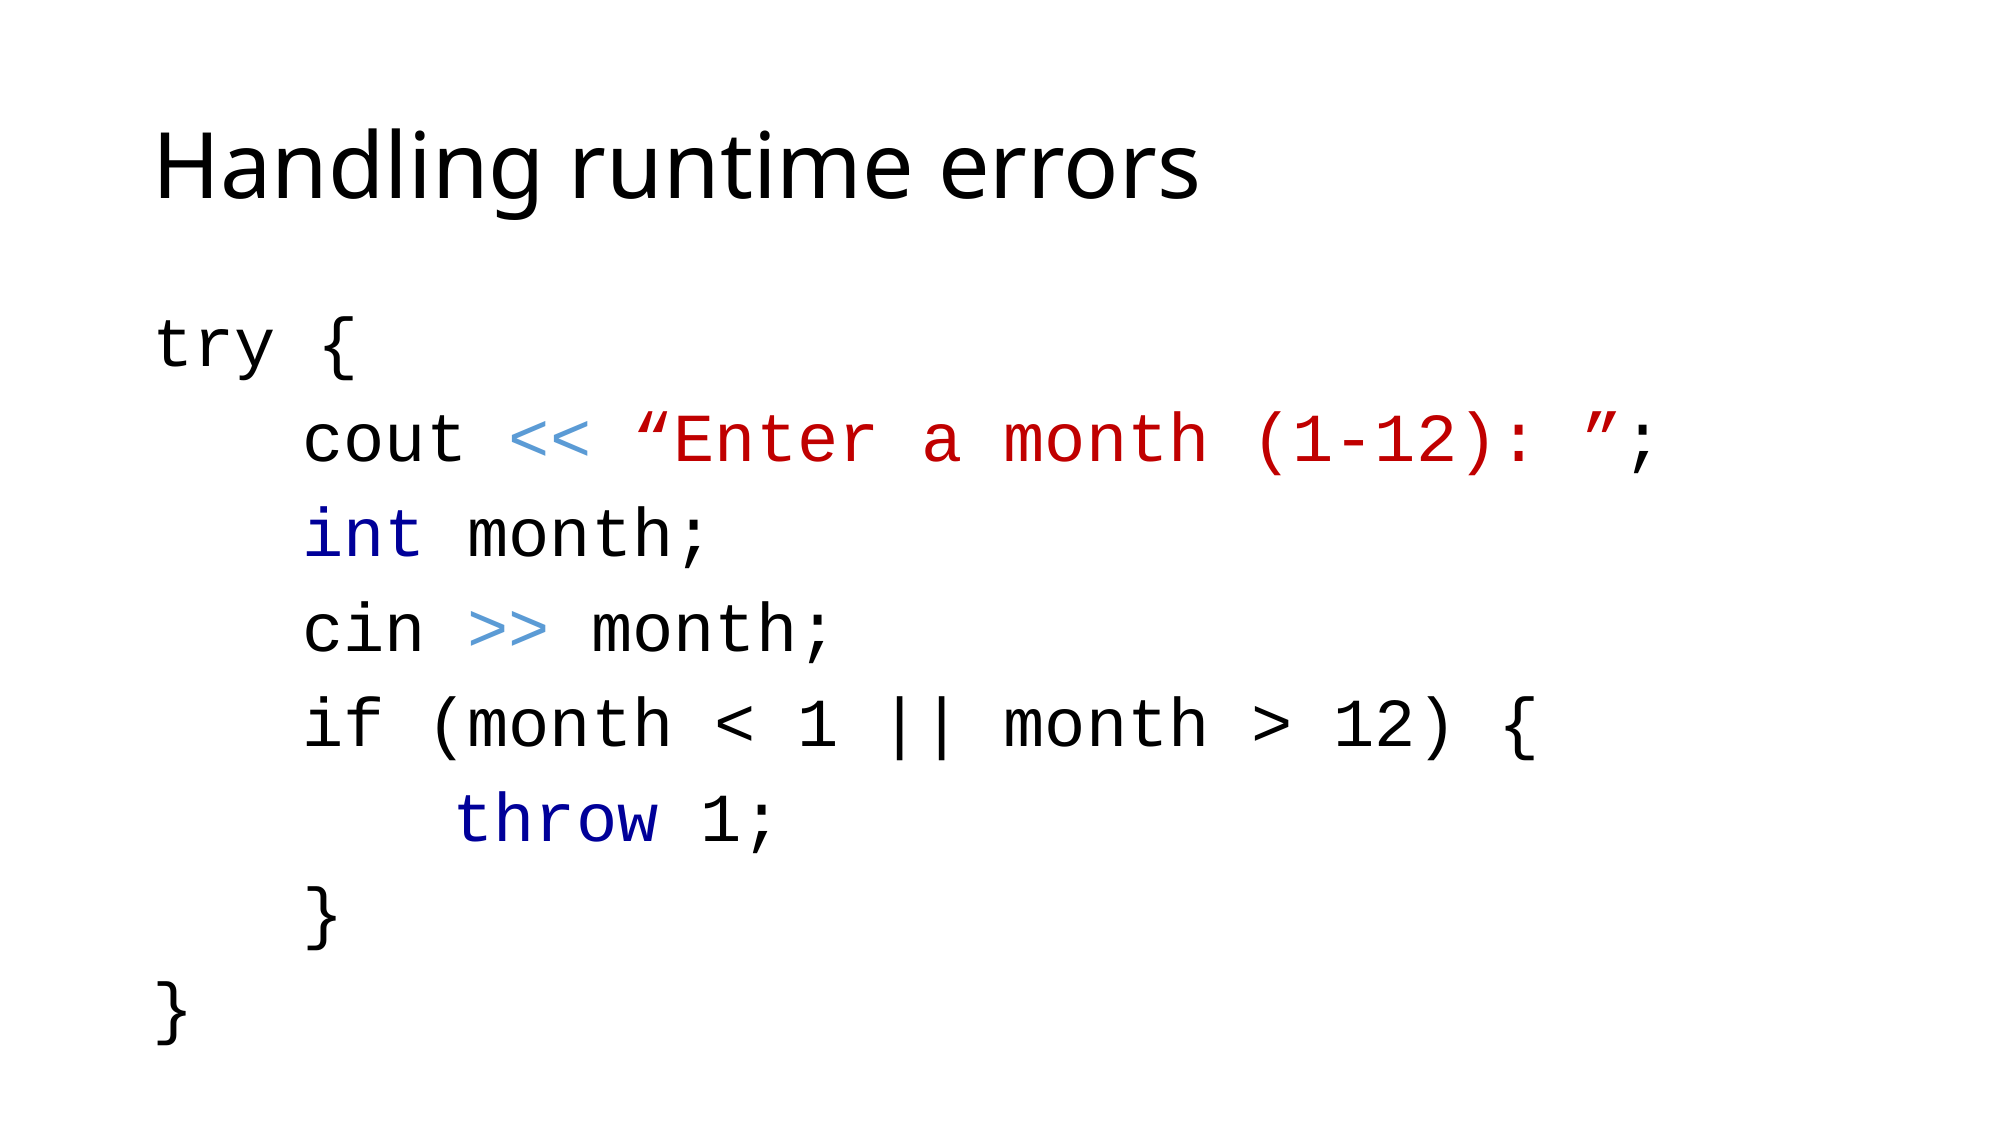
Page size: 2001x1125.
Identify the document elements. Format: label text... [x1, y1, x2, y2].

list try { cout << “Enter a month (1-12): ”; int month; cin >> month; if (month < 1 || month > 12) { throw 1; } } [137, 299, 1863, 1101]
title Handling runtime errors [137, 59, 1863, 278]
